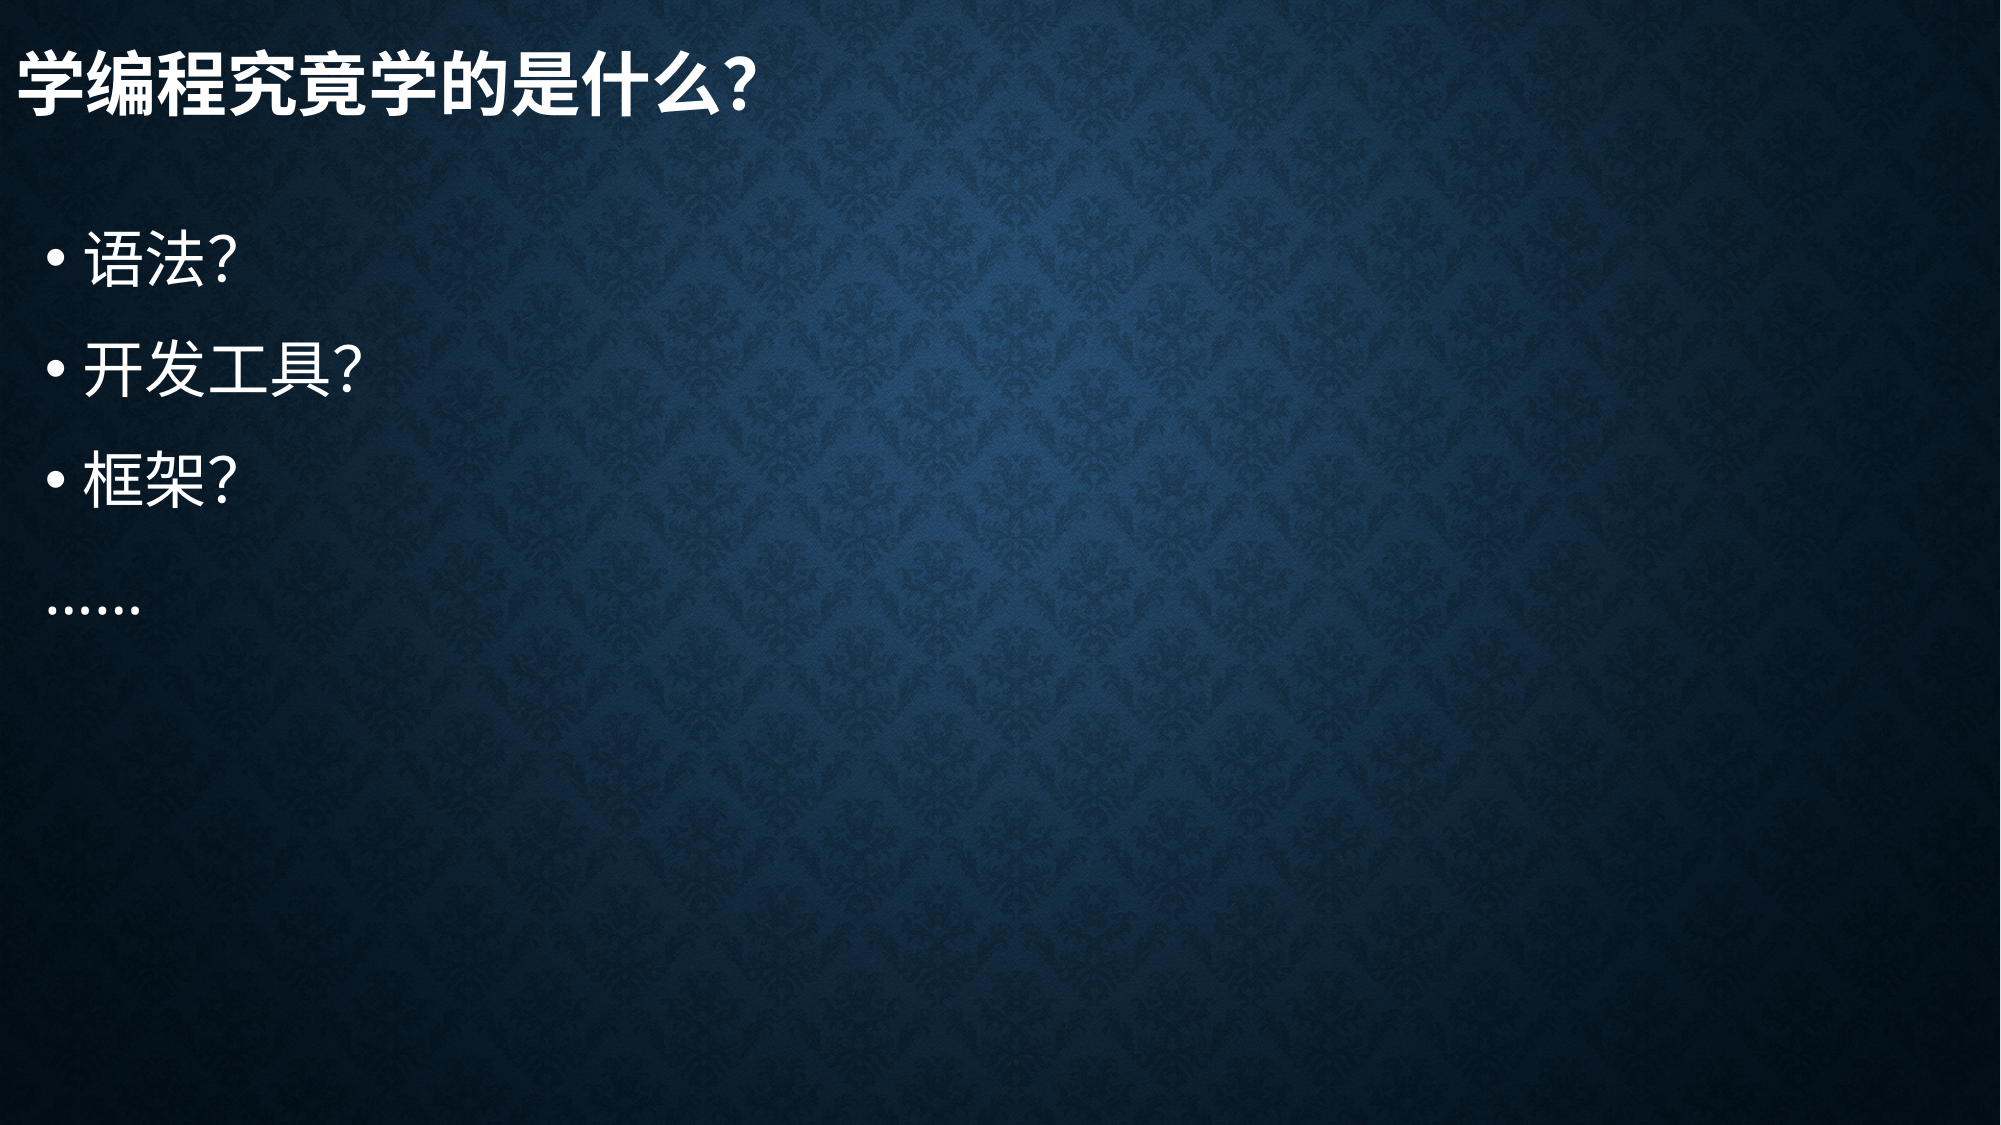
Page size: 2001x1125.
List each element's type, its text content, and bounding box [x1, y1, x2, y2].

title 学编程究竟学的是什么？ [0, 7, 1107, 167]
list 语法？ 开发工具？ 框架？ …… [29, 197, 1977, 1087]
